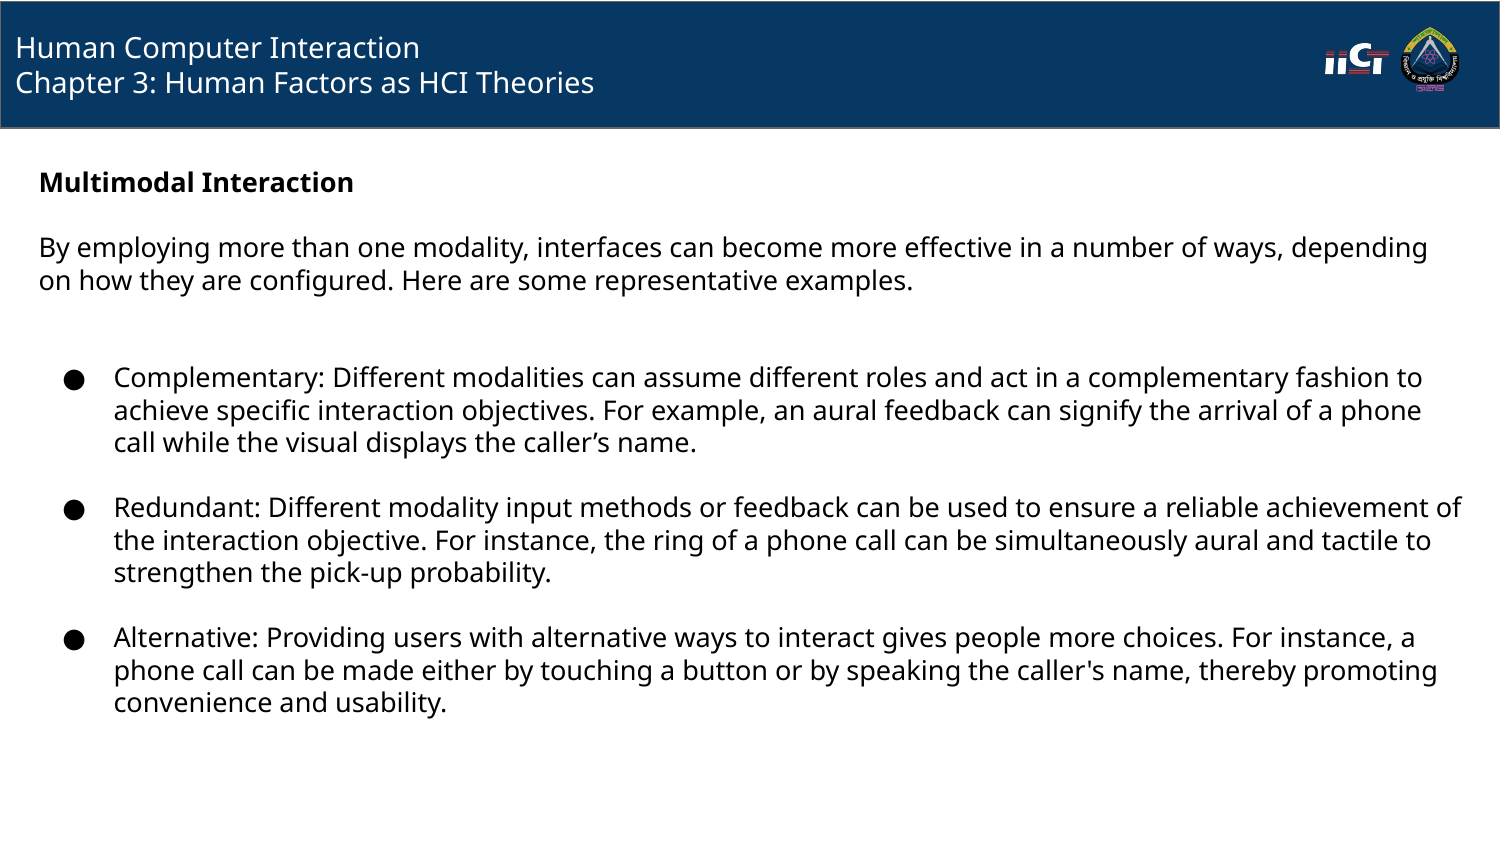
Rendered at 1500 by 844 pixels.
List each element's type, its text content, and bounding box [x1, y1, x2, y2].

text_box Human Computer Interaction Chapter 3: Human Factors as HCI Theories [0, 1, 1500, 128]
text_box Multimodal Interaction By employing more than one modality, interfaces can become more effective in a number of ways, depending on how they are configured. Here are some representative examples. Complementary: Different modalities can assume different roles and act in a complementary fashion to achieve specific interaction objectives. For example, an aural feedback can signify the arrival of a phone call while the visual displays the caller’s name. Redundant: Different modality input methods or feedback can be used to ensure a reliable achievement of the interaction objective. For instance, the ring of a phone call can be simultaneously aural and tactile to strengthen the pick-up probability. Alternative: Providing users with alternative ways to interact gives people more choices. For instance, a phone call can be made either by touching a button or by speaking the caller's name, thereby promoting convenience and usability. [23, 150, 1478, 823]
picture [1399, 26, 1460, 92]
picture [1324, 43, 1391, 75]
